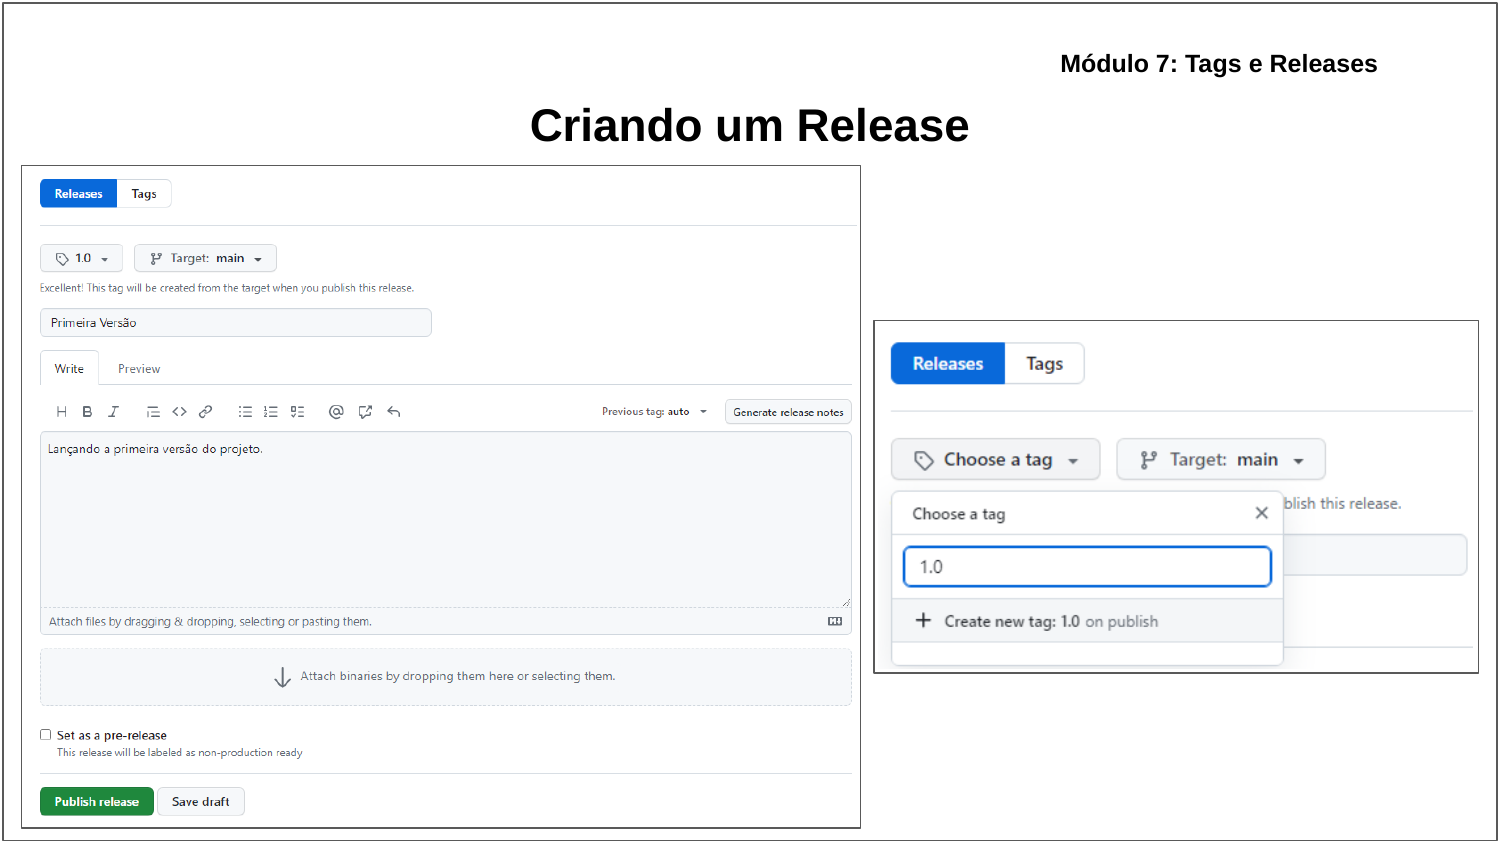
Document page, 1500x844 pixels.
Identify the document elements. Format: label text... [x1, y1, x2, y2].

picture [877, 327, 1473, 669]
picture [25, 170, 857, 823]
text_box [874, 320, 1479, 673]
text_box Módulo 7: Tags e Releases [973, 32, 1466, 93]
title Criando um Release [435, 93, 1065, 166]
text_box [3, 3, 1497, 841]
text_box [21, 165, 861, 176]
